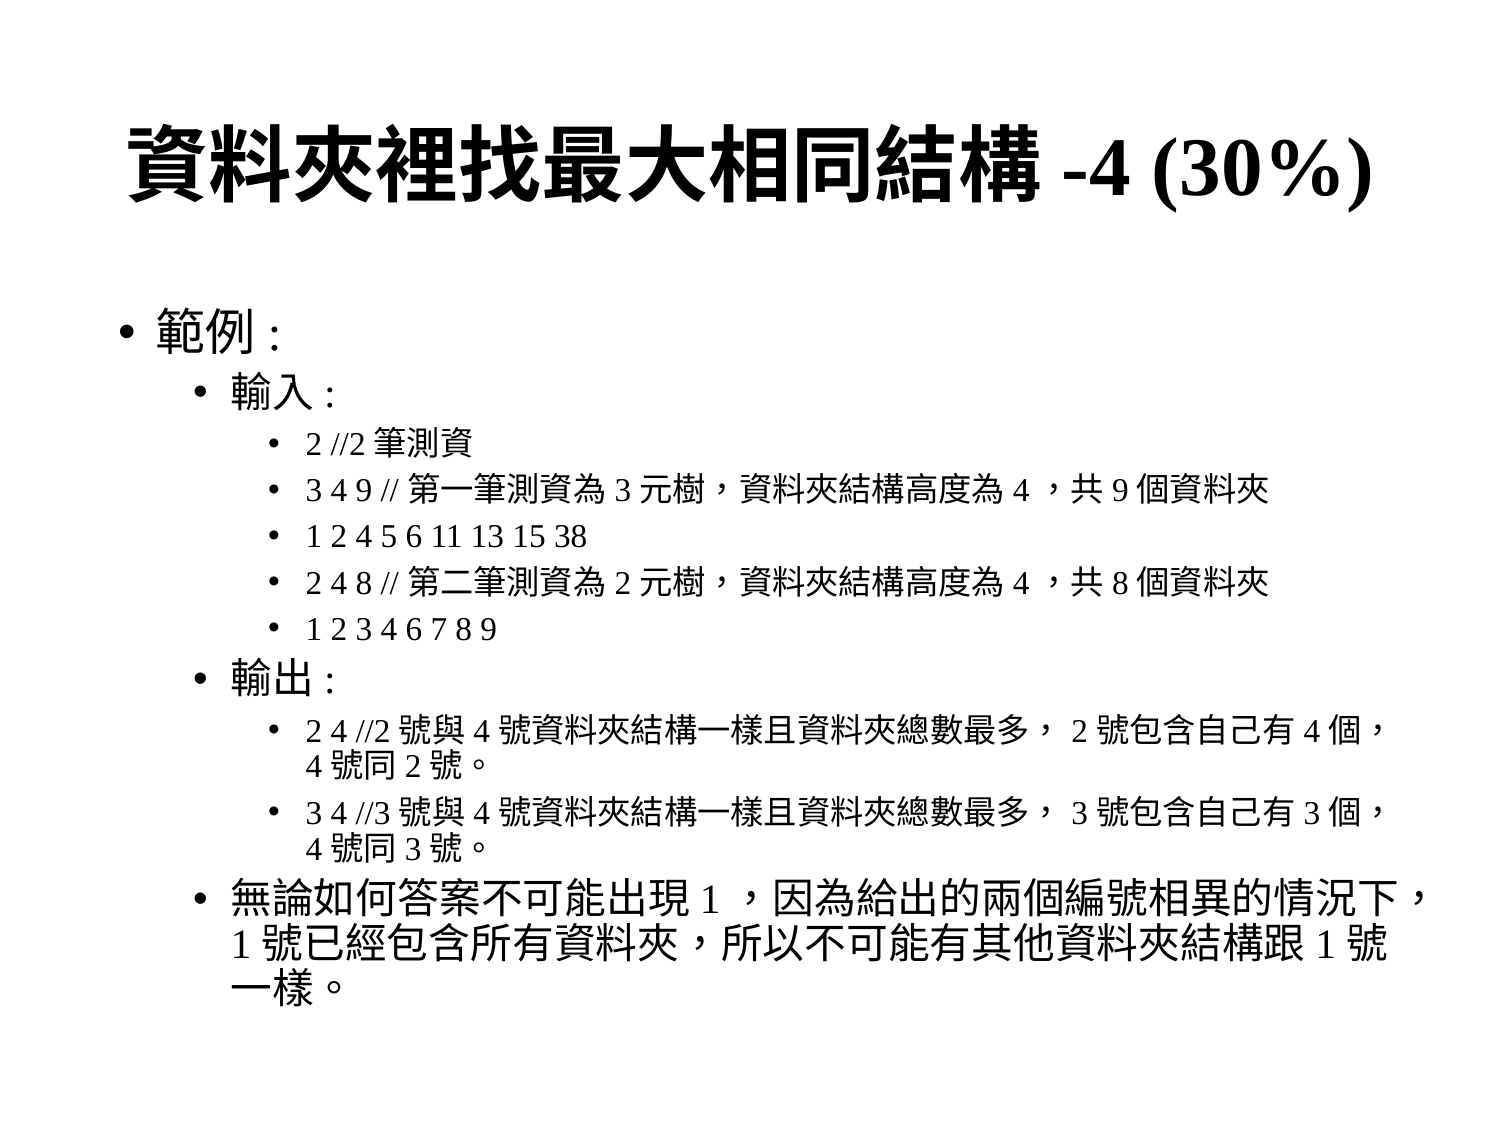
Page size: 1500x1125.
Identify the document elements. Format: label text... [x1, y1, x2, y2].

title 資料夾裡找最大相同結構-4 (30%) [103, 59, 1397, 278]
list 範例: 輸入: 2 //2筆測資 3 4 9 //第一筆測資為3元樹，資料夾結構高度為4，共9個資料夾 1 2 4 5 6 11 13 15 38 2 4 8 //第二筆測資為2元樹，資料夾結構高度為4，共8個資料夾 1 2 3 4 6 7 8 9 輸出: 2 4 //2號與4號資料夾結構一樣且資料夾總數最多，2號包含自己有4個，4號同2號。 3 4 //3號與4號資料夾結構一樣且資料夾總數最多，3號包含自己有3個，4號同3號。 無論如何答案不可能出現1，因為給出的兩個編號相異的情況下，1號已經包含所有資料夾，所以不可能有其他資料夾結構跟1號一樣。 [103, 299, 1420, 1125]
